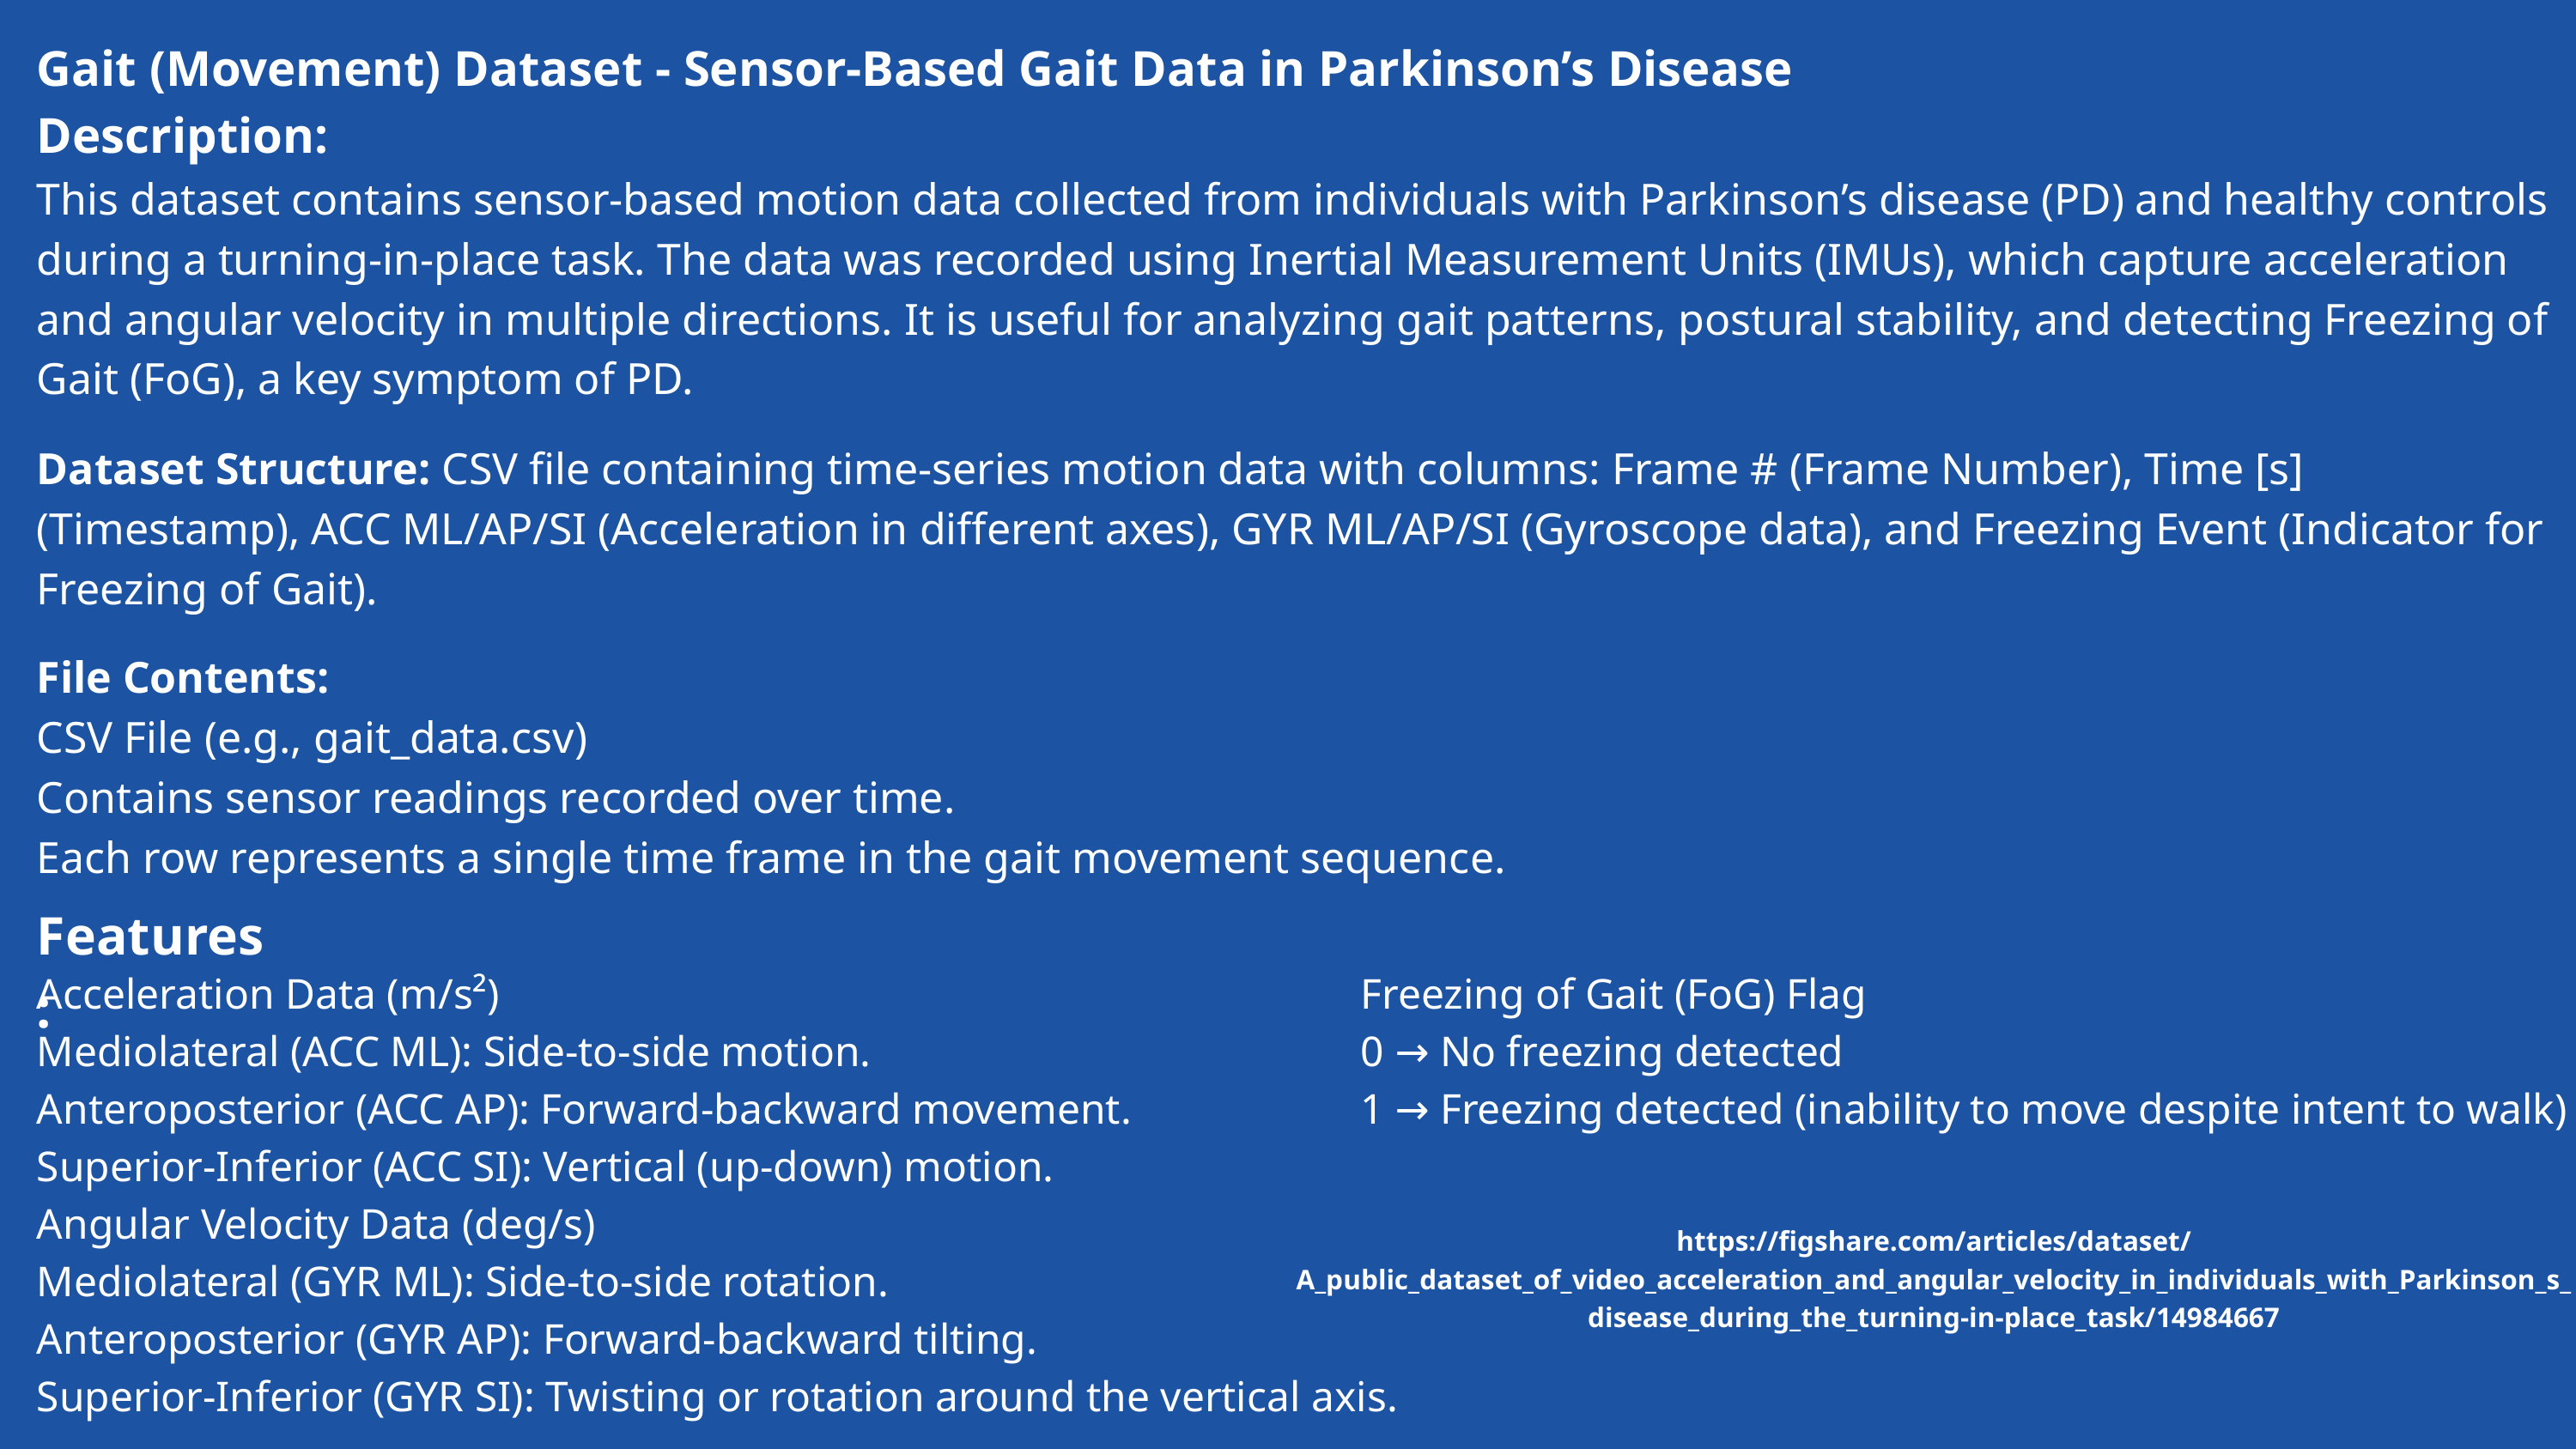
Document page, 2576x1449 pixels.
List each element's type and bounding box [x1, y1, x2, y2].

text_box [1360, 964, 2576, 1133]
text_box [36, 964, 1433, 1449]
text_box [36, 33, 2576, 436]
text_box [36, 645, 1534, 879]
text_box [1291, 1222, 2576, 1296]
text_box [36, 897, 274, 964]
text_box [36, 436, 2576, 611]
